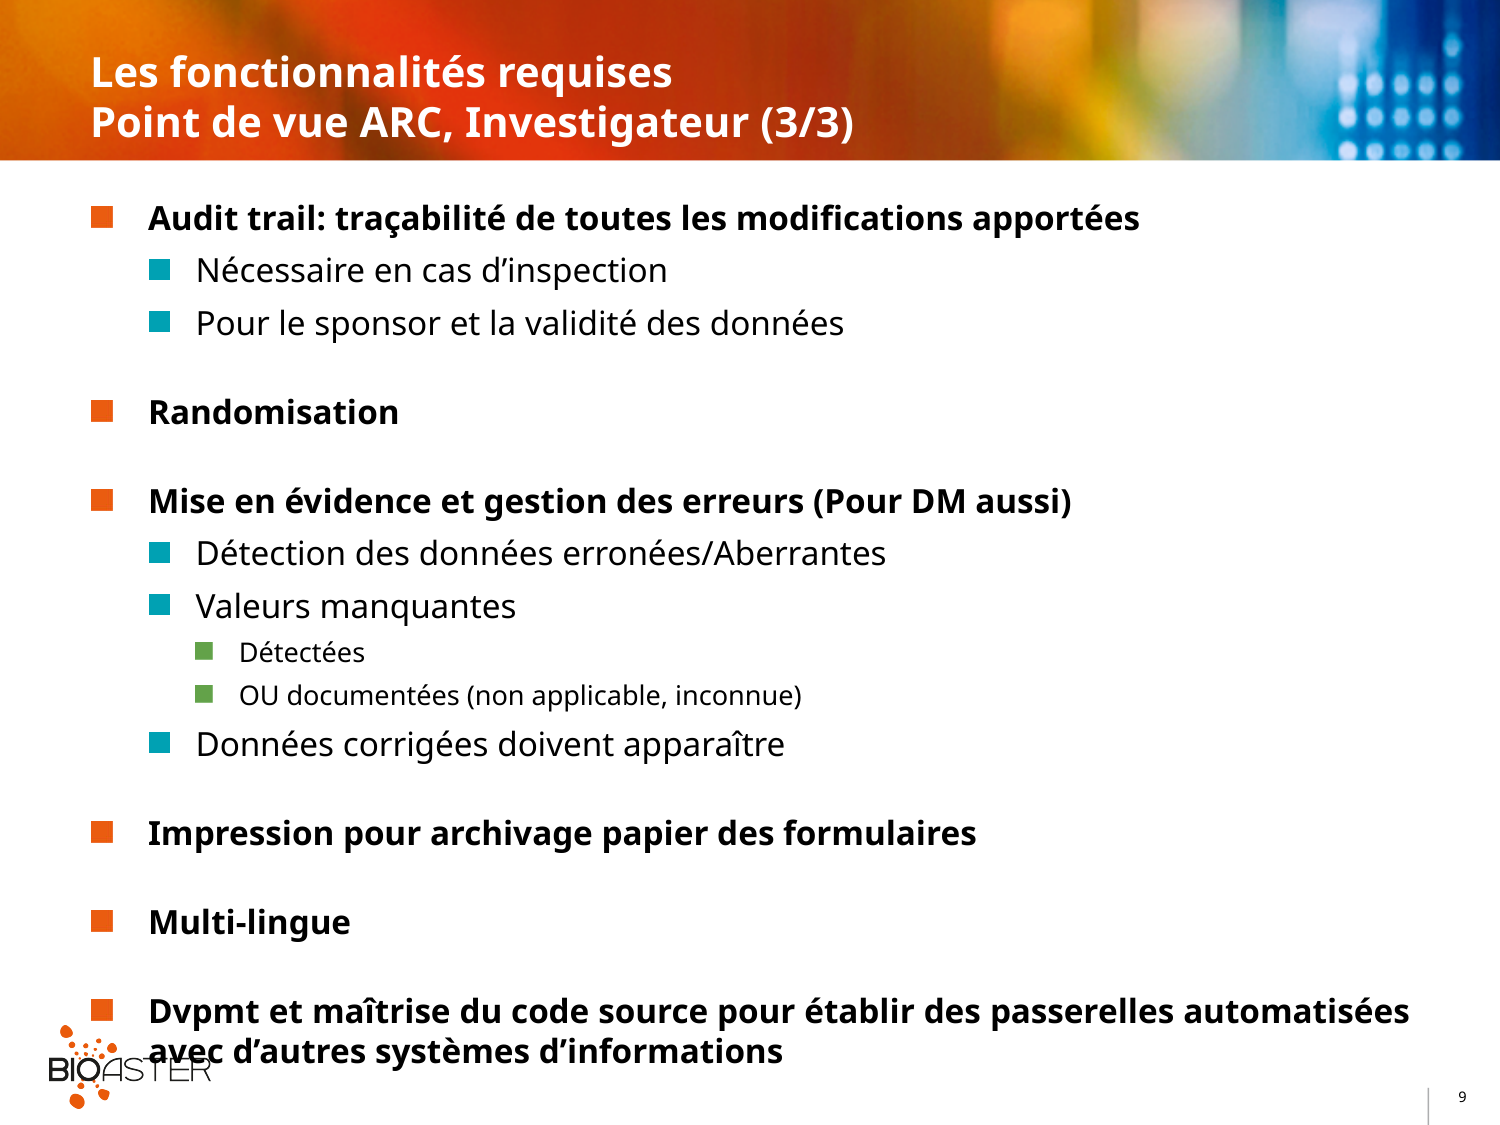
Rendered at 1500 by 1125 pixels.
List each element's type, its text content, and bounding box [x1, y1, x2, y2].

picture [91, 821, 113, 843]
picture [1425, 108, 1434, 125]
picture [91, 206, 113, 228]
picture [91, 910, 113, 932]
title Les fonctionnalités requises Point de vue ARC, Investigateur (3/3) [75, 0, 1425, 192]
picture [149, 311, 170, 332]
picture [91, 999, 113, 1021]
picture [91, 400, 113, 422]
picture [149, 542, 170, 563]
slide_number 9 [1425, 1067, 1500, 1125]
picture [149, 732, 170, 753]
picture [1425, 77, 1434, 94]
picture [149, 259, 170, 280]
picture [0, 0, 1500, 1125]
list Audit trail: traçabilité de toutes les modifications apportées Nécessaire en cas d’inspection Pour le sponsor et la validité des données Randomisation Mise en évidence et gestion des erreurs (Pour DM aussi) Détection des données erronées/Aberrantes Valeurs manquantes Détectées OU documentées (non applicable, inconnue) Données corrigées doivent apparaître Impression pour archivage papier des formulaires Multi-lingue Dvpmt et maîtrise du code source pour établir des passerelles automatisées avec d’autres systèmes d’informations [76, 189, 1427, 1050]
picture [195, 685, 213, 703]
footer [75, 1067, 1425, 1125]
picture [149, 594, 170, 615]
picture [91, 489, 113, 511]
picture [195, 642, 213, 660]
